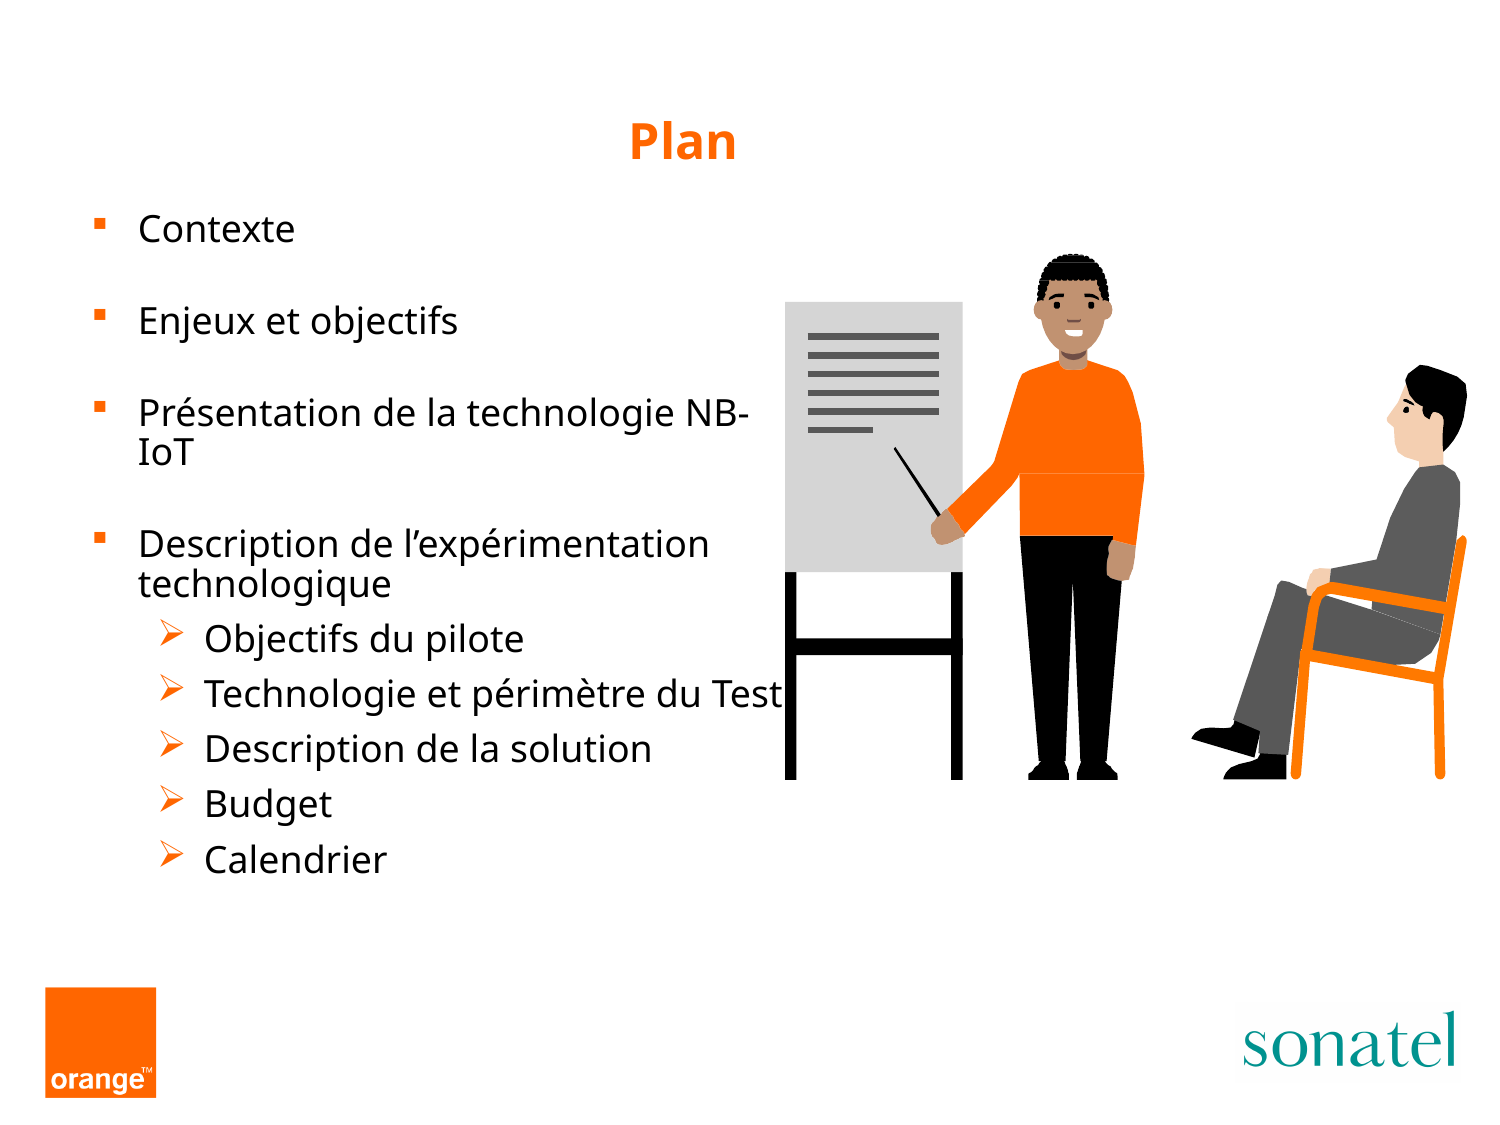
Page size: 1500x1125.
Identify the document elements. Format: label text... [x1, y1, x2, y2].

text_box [784, 253, 1468, 781]
picture [41, 983, 160, 1102]
text_box Contexte Enjeux et objectifs Présentation de la technologie NB-IoT Description de l’expérimentation technologique Objectifs du pilote Technologie et périmètre du Test Description de la solution Budget Calendrier [76, 199, 809, 882]
title Plan [17, 101, 1350, 177]
